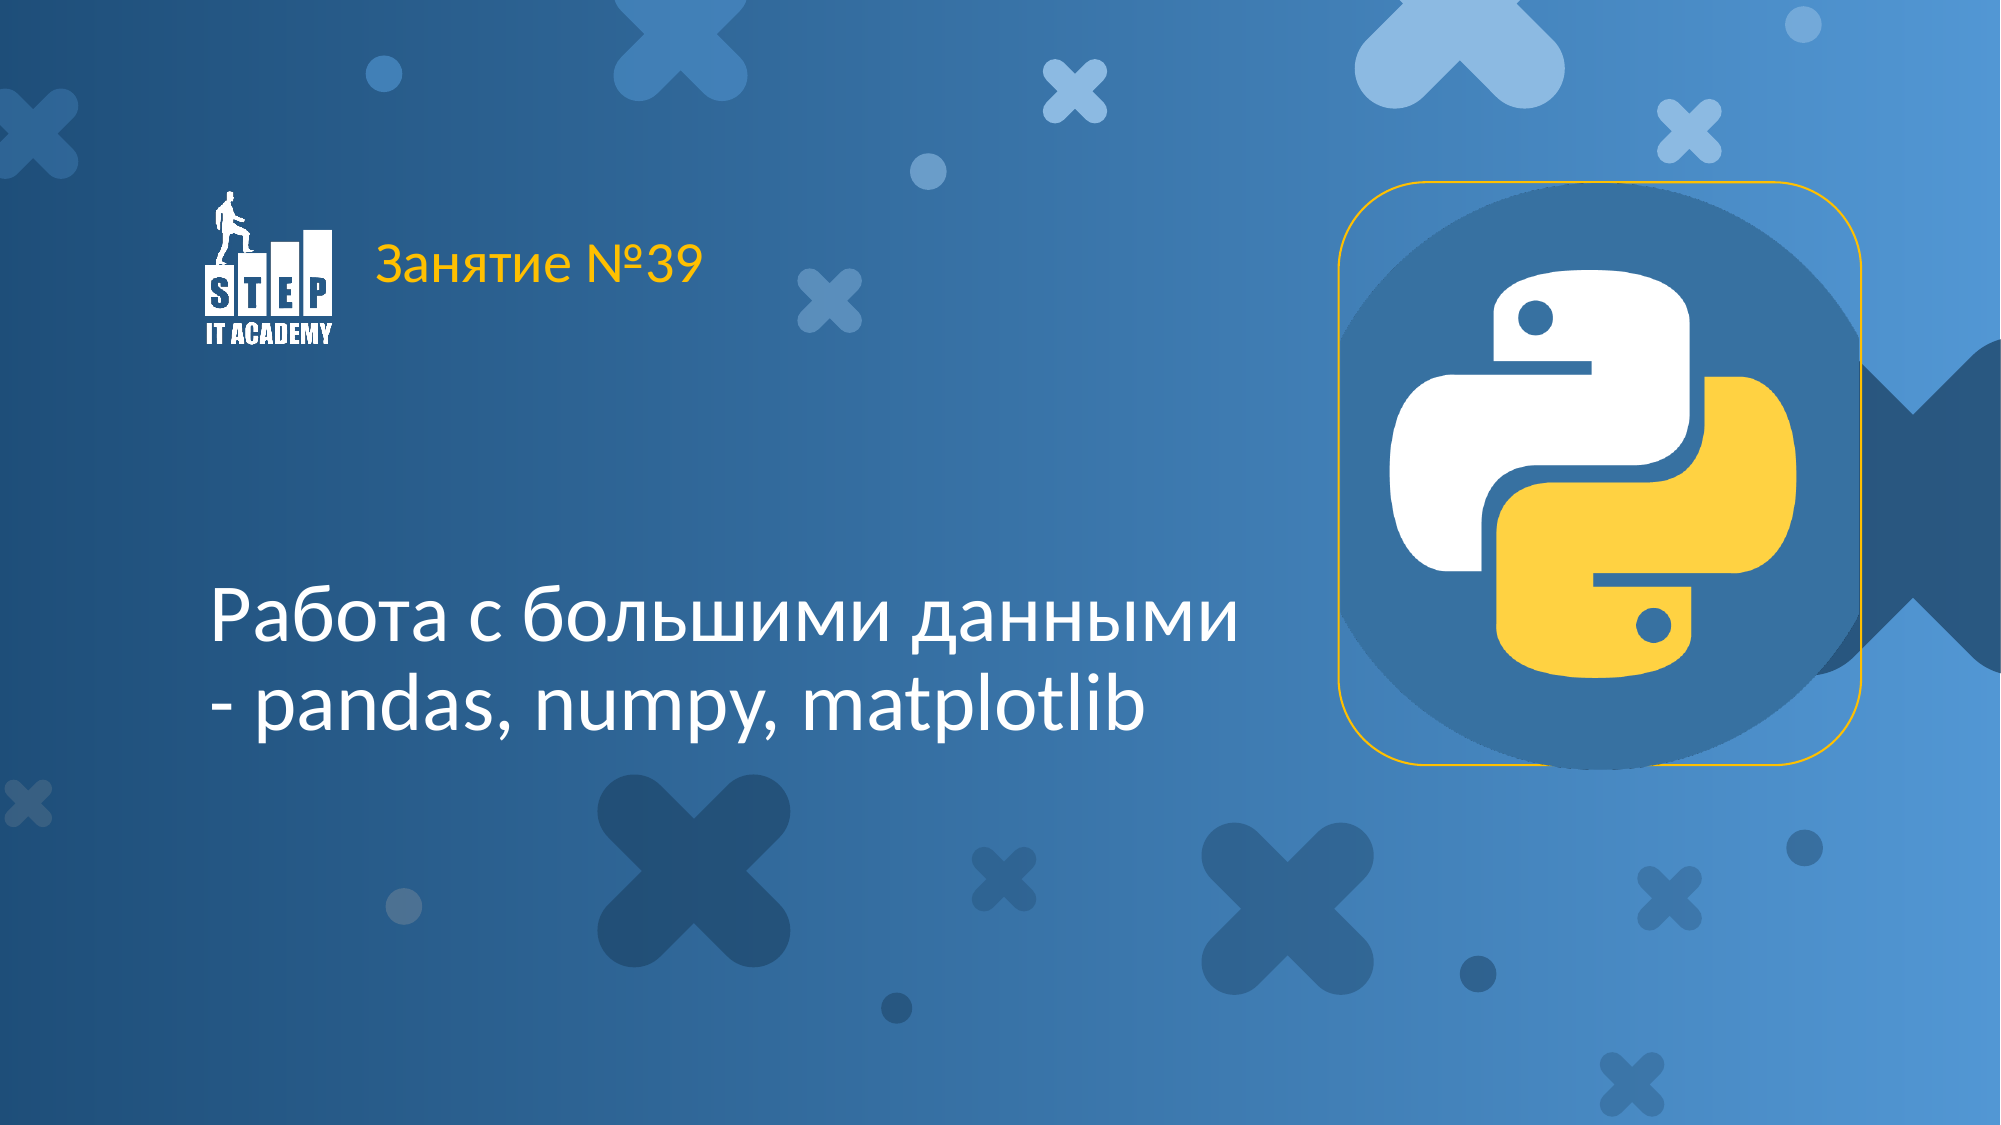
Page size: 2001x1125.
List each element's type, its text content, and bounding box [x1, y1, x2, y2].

picture [198, 181, 339, 354]
picture [1340, 182, 1859, 770]
list Занятие №39 [359, 224, 1280, 373]
title Работа с большими данными - pandas, numpy, matplotlib [194, 500, 1260, 757]
